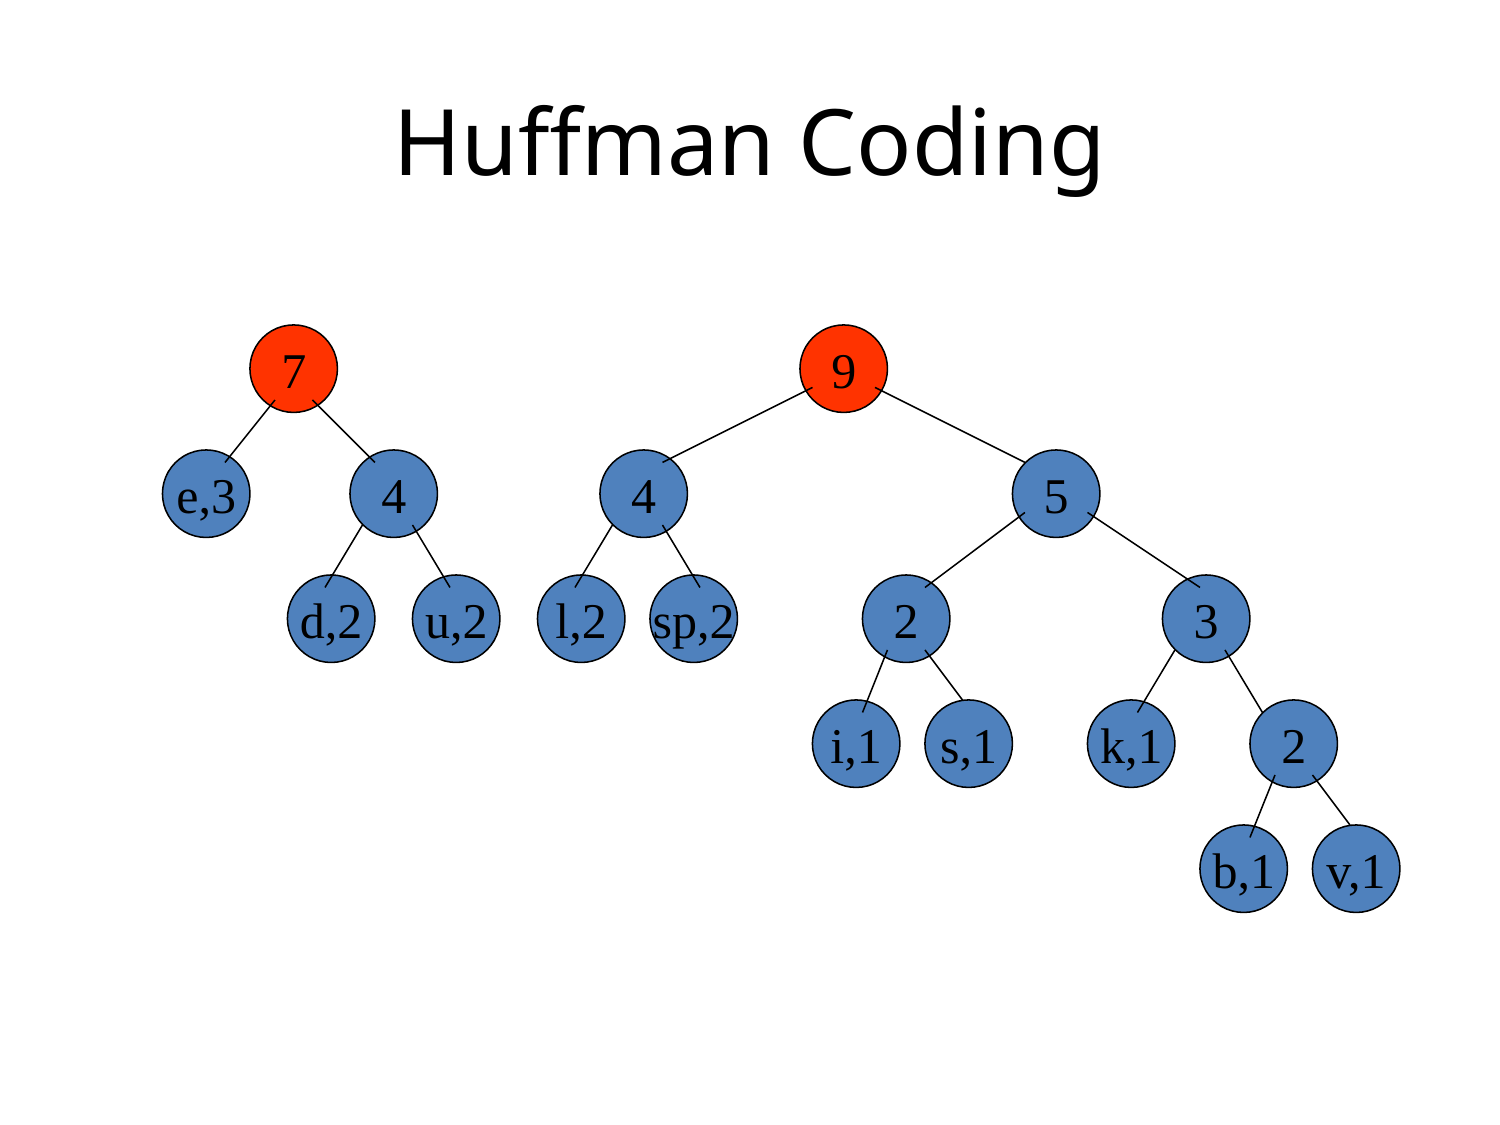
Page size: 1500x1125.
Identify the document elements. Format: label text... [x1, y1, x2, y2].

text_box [1199, 699, 1401, 913]
text_box e,3 [162, 449, 250, 538]
text_box d,2 [287, 574, 375, 663]
text_box u,2 [412, 574, 500, 663]
text_box k,1 [1087, 699, 1175, 788]
text_box sp,2 [649, 574, 738, 663]
text_box l,2 [537, 574, 625, 663]
text_box 7 [249, 324, 338, 413]
text_box 3 [1162, 574, 1250, 663]
title Huffman Coding [75, 45, 1425, 233]
text_box 4 [599, 449, 688, 538]
text_box 5 [1012, 449, 1100, 538]
text_box 4 [349, 449, 438, 538]
text_box 9 [799, 324, 888, 413]
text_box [812, 574, 1013, 788]
